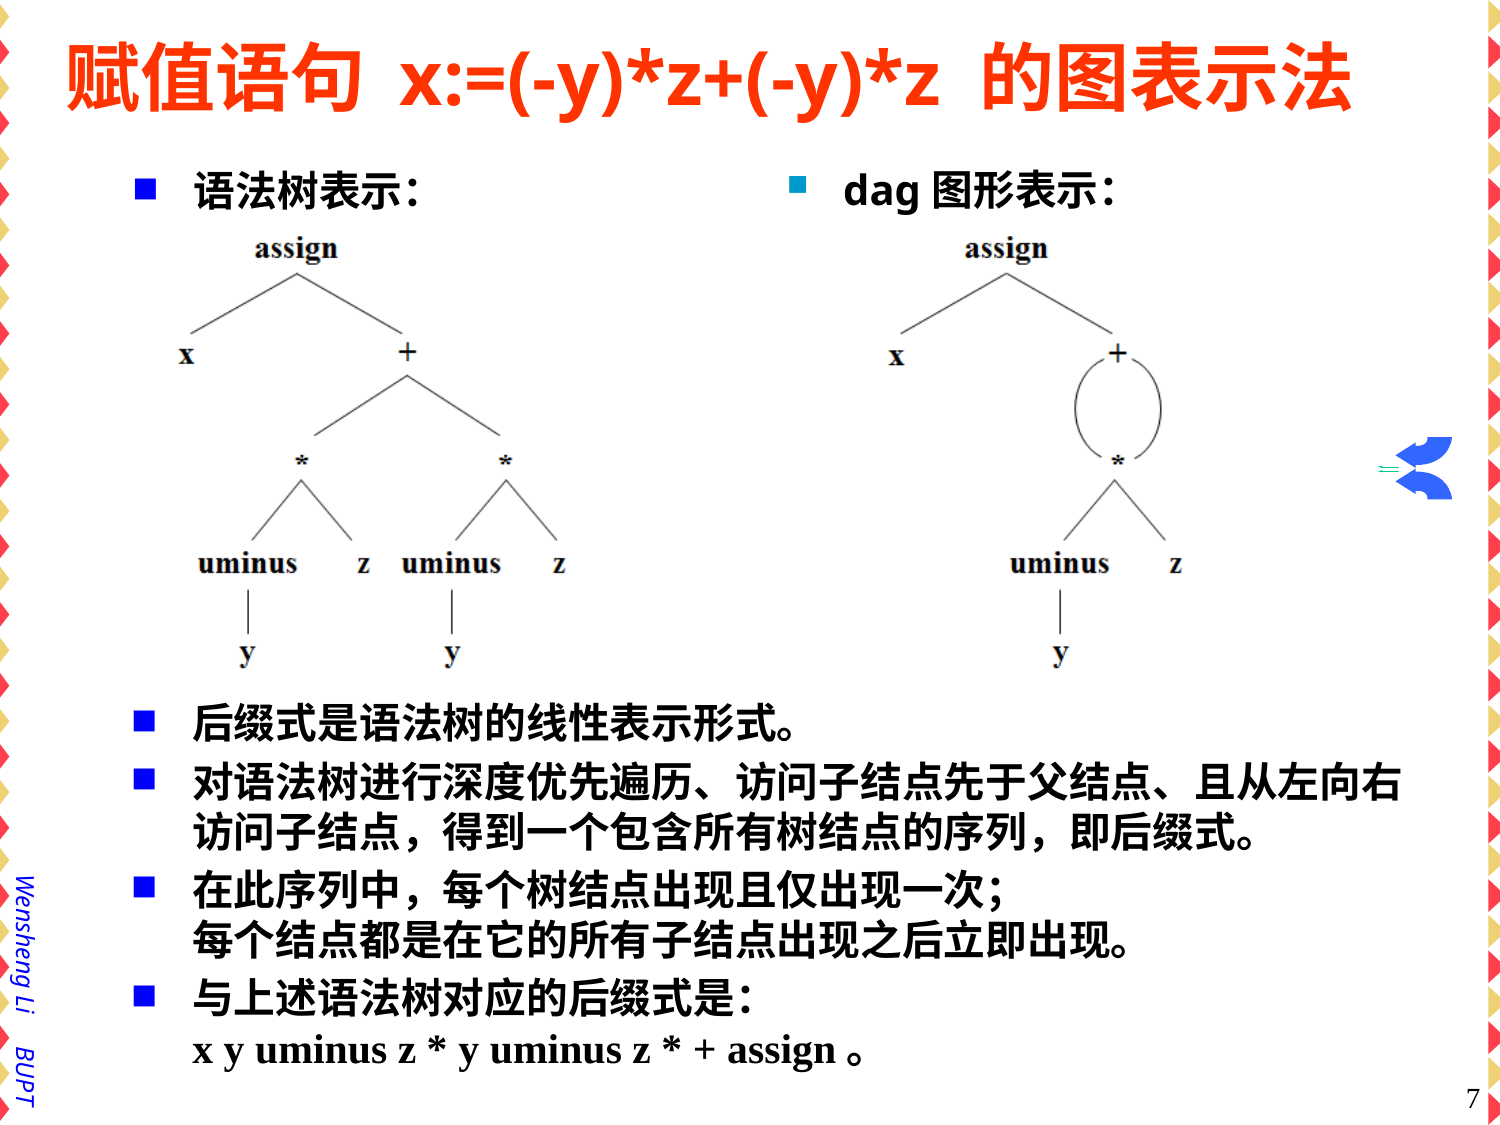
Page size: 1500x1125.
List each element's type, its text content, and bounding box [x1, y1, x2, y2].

title 赋值语句 x:=(-y)*z+(-y)*z 的图表示法 [50, 24, 1463, 126]
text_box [1377, 436, 1453, 500]
picture [867, 216, 1216, 690]
picture [157, 216, 598, 690]
slide_number 7 [1370, 1071, 1496, 1120]
text_box 后缀式是语法树的线性表示形式。 对语法树进行深度优先遍历、访问子结点先于父结点、且从左向右访问子结点，得到一个包含所有树结点的序列，即后缀式。 在此序列中，每个树结点出现且仅出现一次； 每个结点都是在它的所有子结点出现之后立即出现。 与上述语法树对应的后缀式是： x y uminus z * y uminus z * + assign。 [121, 689, 1448, 1109]
text_box dag图形表示： [772, 156, 1448, 232]
list 语法树表示： [122, 157, 772, 228]
